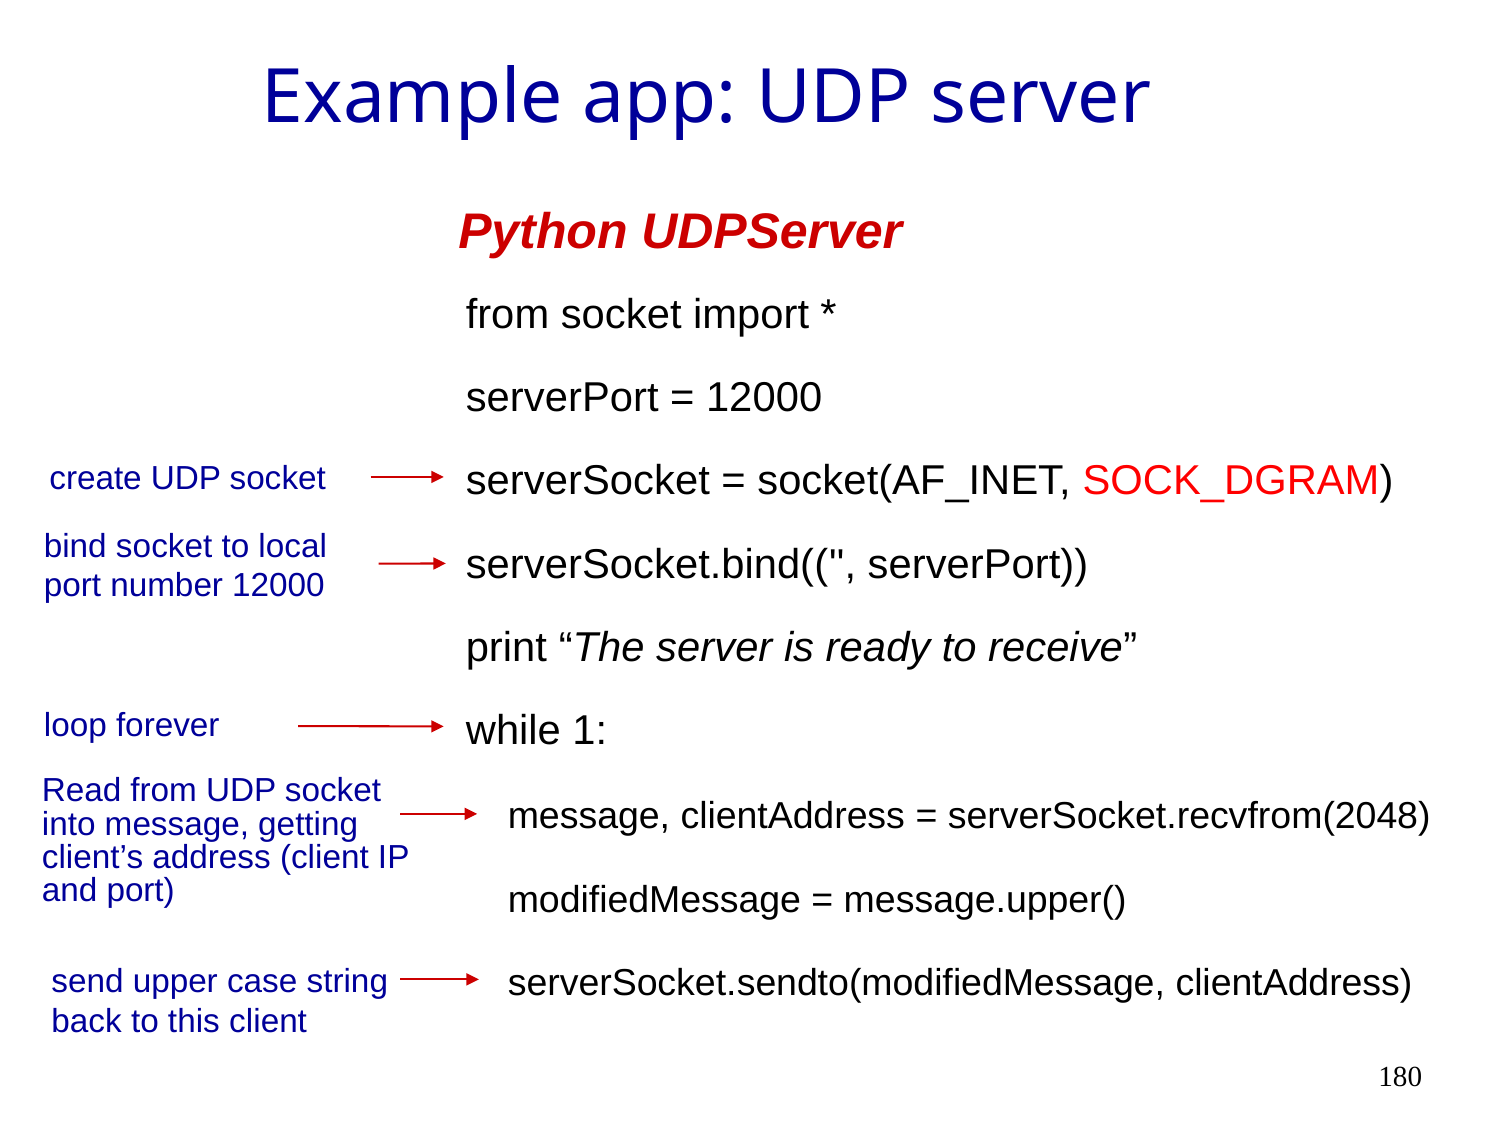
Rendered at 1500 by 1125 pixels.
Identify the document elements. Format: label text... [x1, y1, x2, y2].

text_box Python UDPServer [443, 191, 918, 267]
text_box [28, 516, 447, 613]
slide_number 180 [1362, 1050, 1438, 1125]
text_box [34, 448, 444, 505]
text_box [26, 767, 478, 919]
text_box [28, 701, 444, 752]
text_box from socket import * serverPort = 12000 serverSocket = socket(AF_INET, SOCK_DGRAM) serverSocket.bind(('', serverPort)) print “The server is ready to receive” while 1: message, clientAddress = serverSocket.recvfrom(2048) modifiedMessage = message.upper() serverSocket.sendto(modifiedMessage, clientAddress) [451, 270, 1446, 1011]
text_box Example app: UDP server [69, 14, 1345, 171]
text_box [36, 951, 480, 1049]
